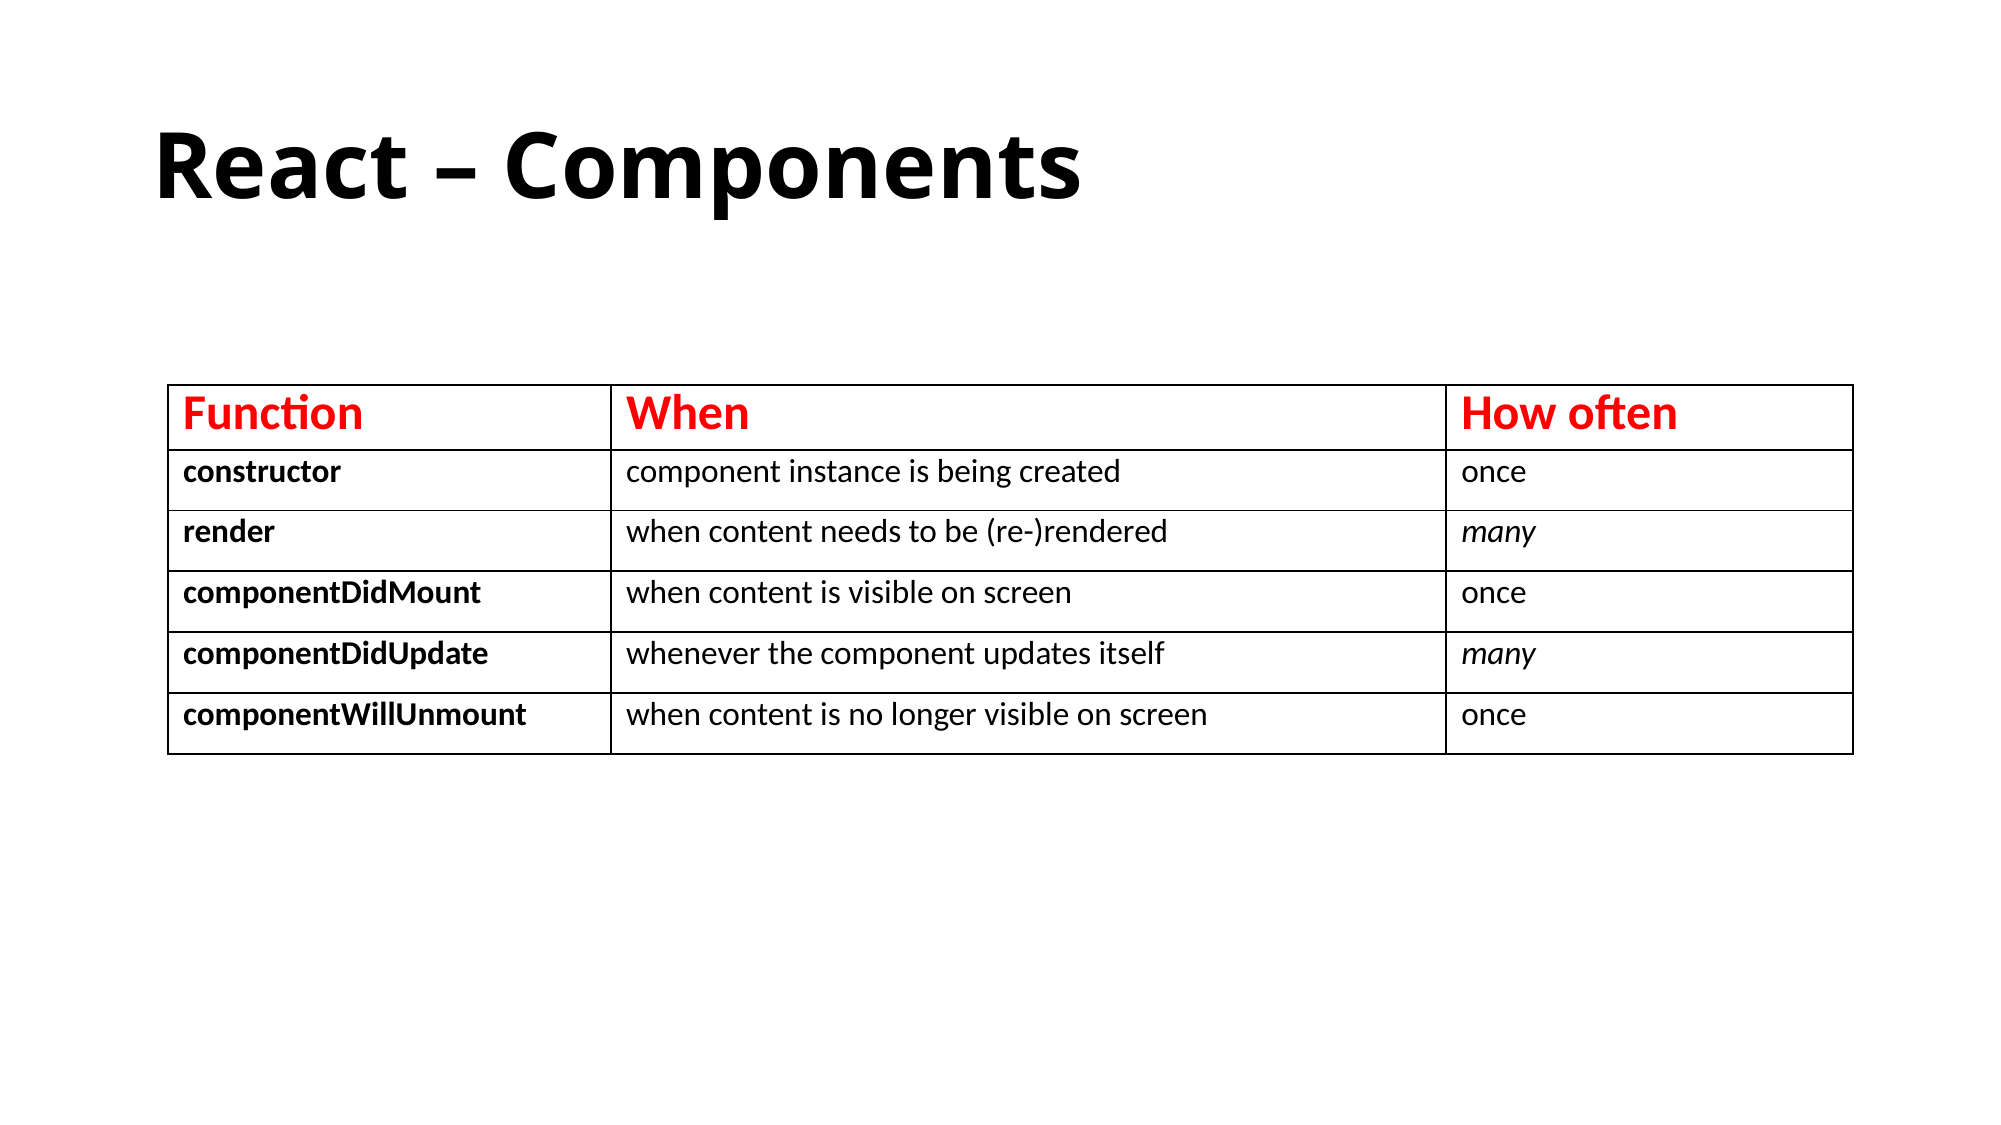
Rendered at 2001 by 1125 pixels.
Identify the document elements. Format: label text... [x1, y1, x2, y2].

table_cell componentDidMount [169, 572, 610, 631]
table_cell once [1447, 451, 1852, 510]
table_cell when content is visible on screen [612, 572, 1445, 631]
title React – Components [137, 59, 1863, 278]
table_cell many [1447, 633, 1852, 692]
table_cell once [1447, 694, 1852, 753]
table_cell when content is no longer visible on screen [612, 694, 1445, 753]
table_cell whenever the component updates itself [612, 633, 1445, 692]
table_cell render [169, 511, 610, 570]
table_cell componentDidUpdate [169, 633, 610, 692]
table_cell when content needs to be (re-)rendered [612, 511, 1445, 570]
table_cell componentWillUnmount [169, 694, 610, 753]
table_cell once [1447, 572, 1852, 631]
table_cell constructor [169, 451, 610, 510]
table_header When [612, 386, 1445, 449]
table_cell component instance is being created [612, 451, 1445, 510]
table_cell many [1447, 511, 1852, 570]
table_header How often [1447, 386, 1852, 449]
table_header Function [169, 386, 610, 449]
